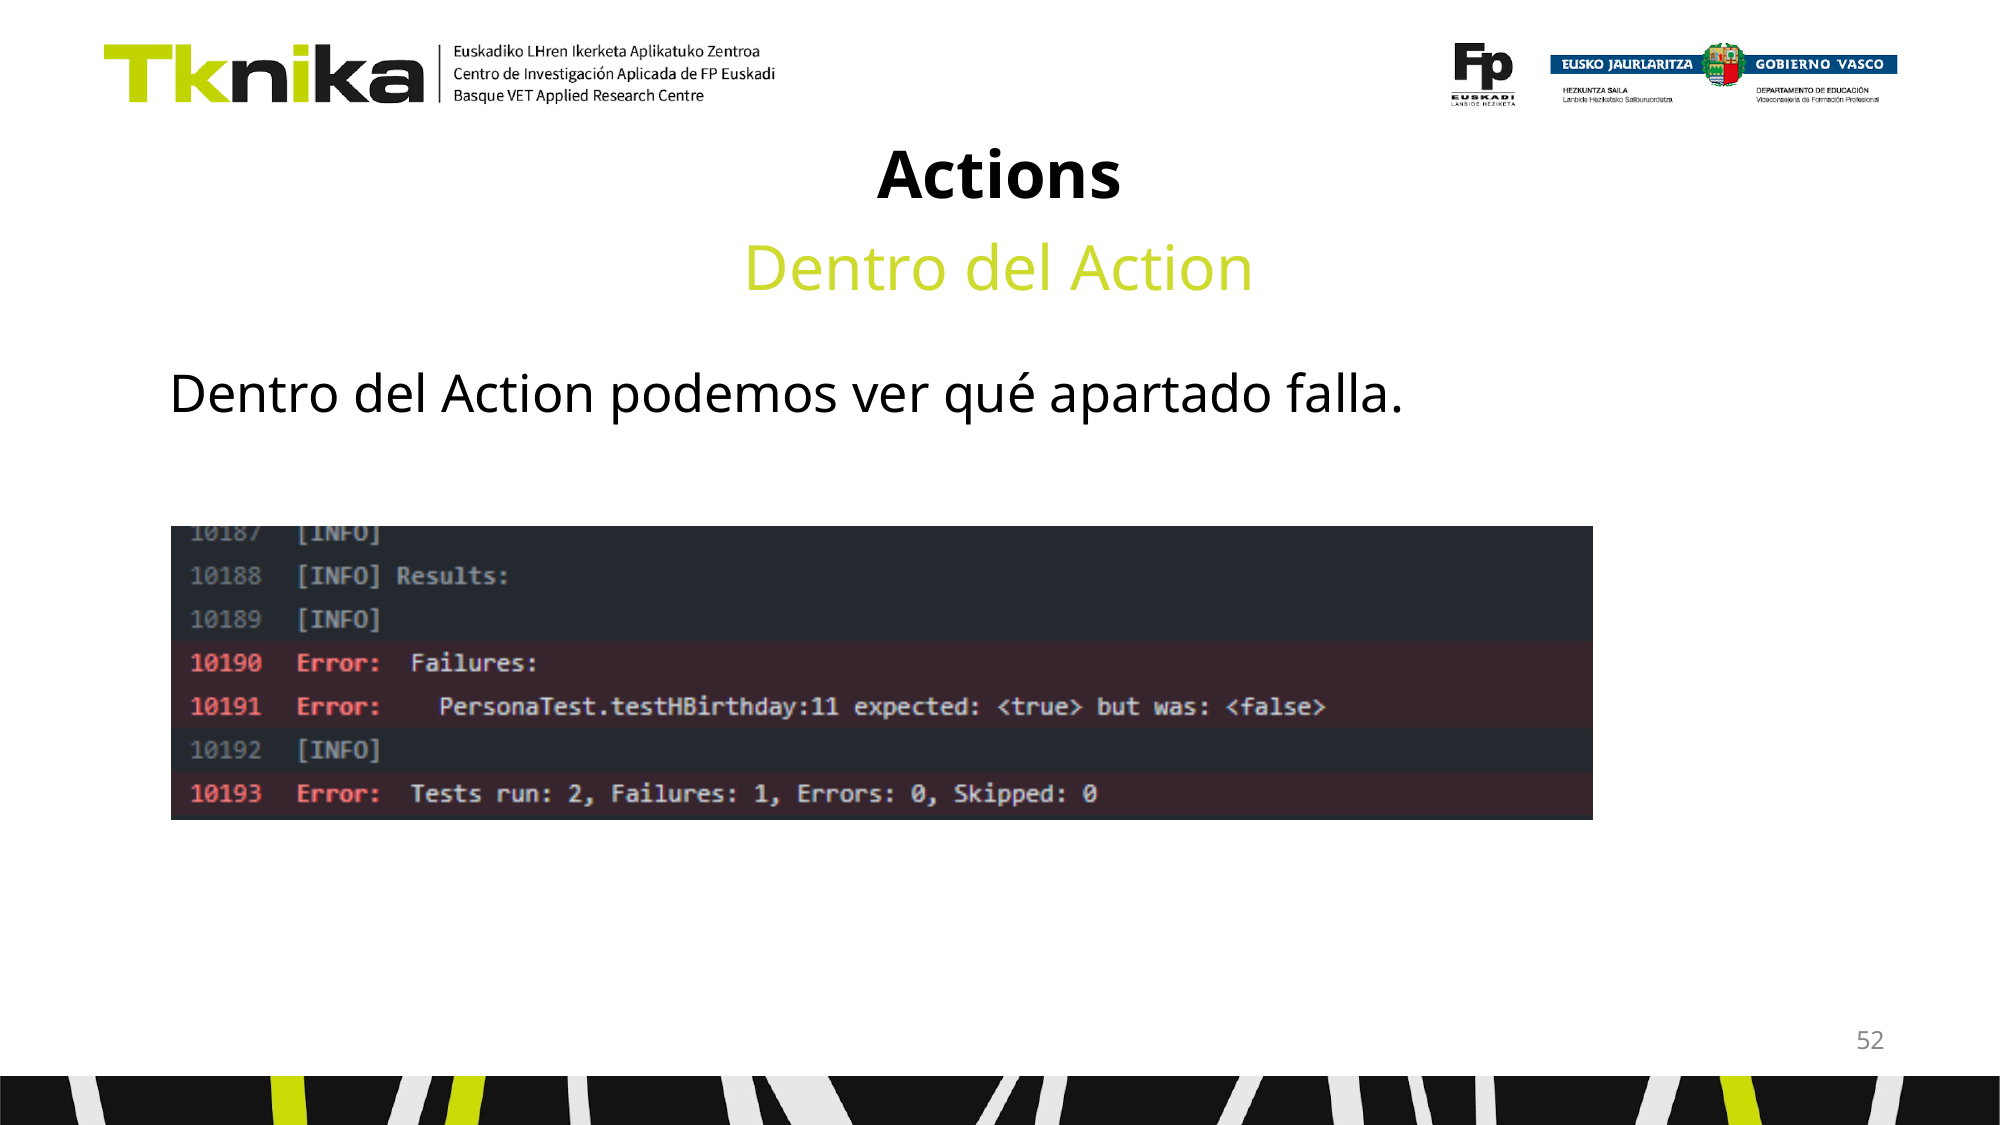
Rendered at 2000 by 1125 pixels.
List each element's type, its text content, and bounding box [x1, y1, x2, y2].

title Actions [99, 125, 1900, 220]
slide_number ‹#› [1433, 1011, 1900, 1072]
picture [170, 526, 1593, 820]
picture [102, 42, 1898, 106]
picture [0, 1076, 2000, 1125]
list Dentro del Action podemos ver qué apartado falla. [154, 353, 1821, 980]
list Dentro del Action [102, 219, 1898, 291]
